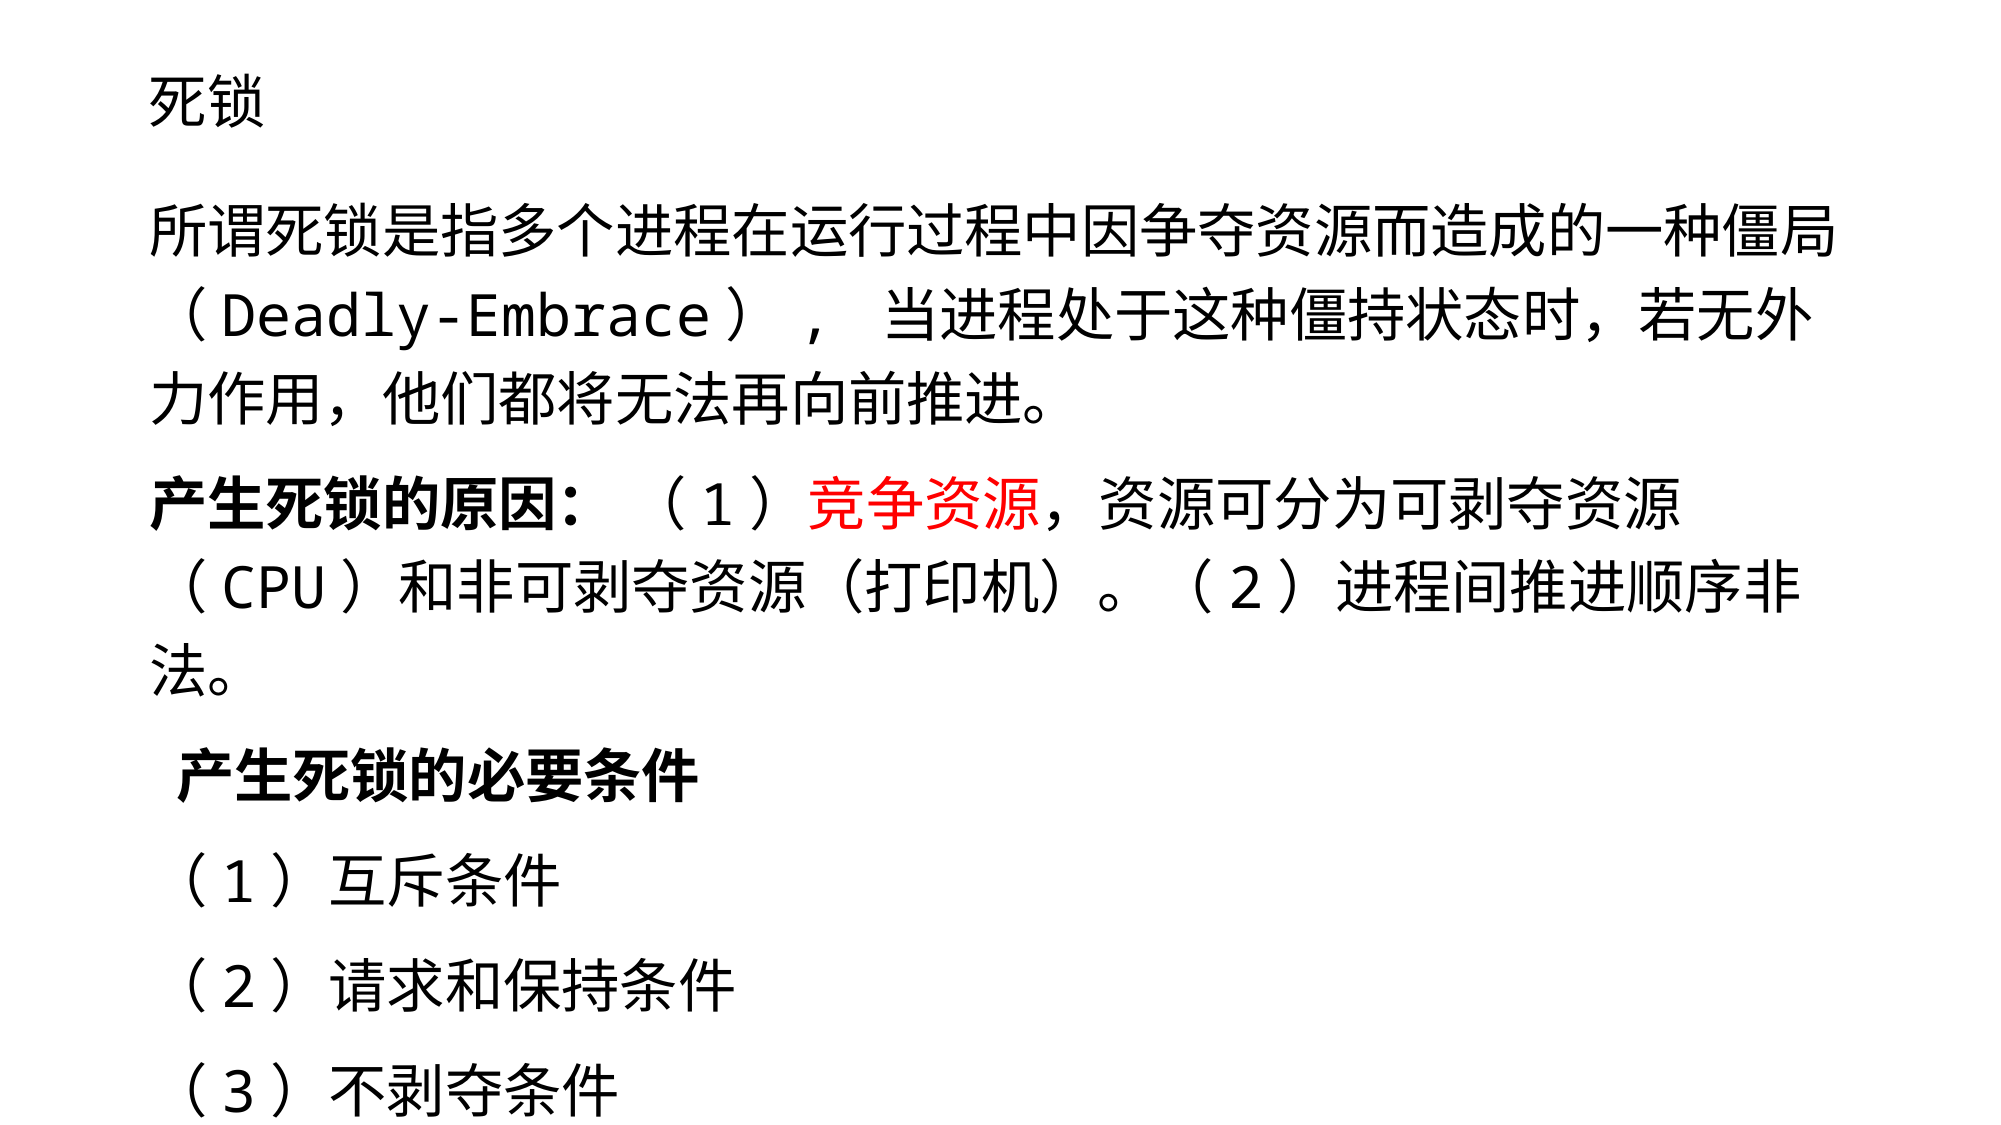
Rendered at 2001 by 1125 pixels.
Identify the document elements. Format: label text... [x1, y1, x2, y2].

title 死锁 [134, 36, 562, 172]
list 所谓死锁是指多个进程在运行过程中因争夺资源而造成的一种僵局（Deadly-Embrace）, 当进程处于这种僵持状态时，若无外力作用，他们都将无法再向前推进。 产生死锁的原因： （1）竞争资源，资源可分为可剥夺资源（CPU）和非可剥夺资源（打印机）。（2）进程间推进顺序非法。 产生死锁的必要条件 （1）互斥条件 （2）请求和保持条件 （3）不剥夺条件 （4）环路等待条件 [134, 172, 1860, 1003]
